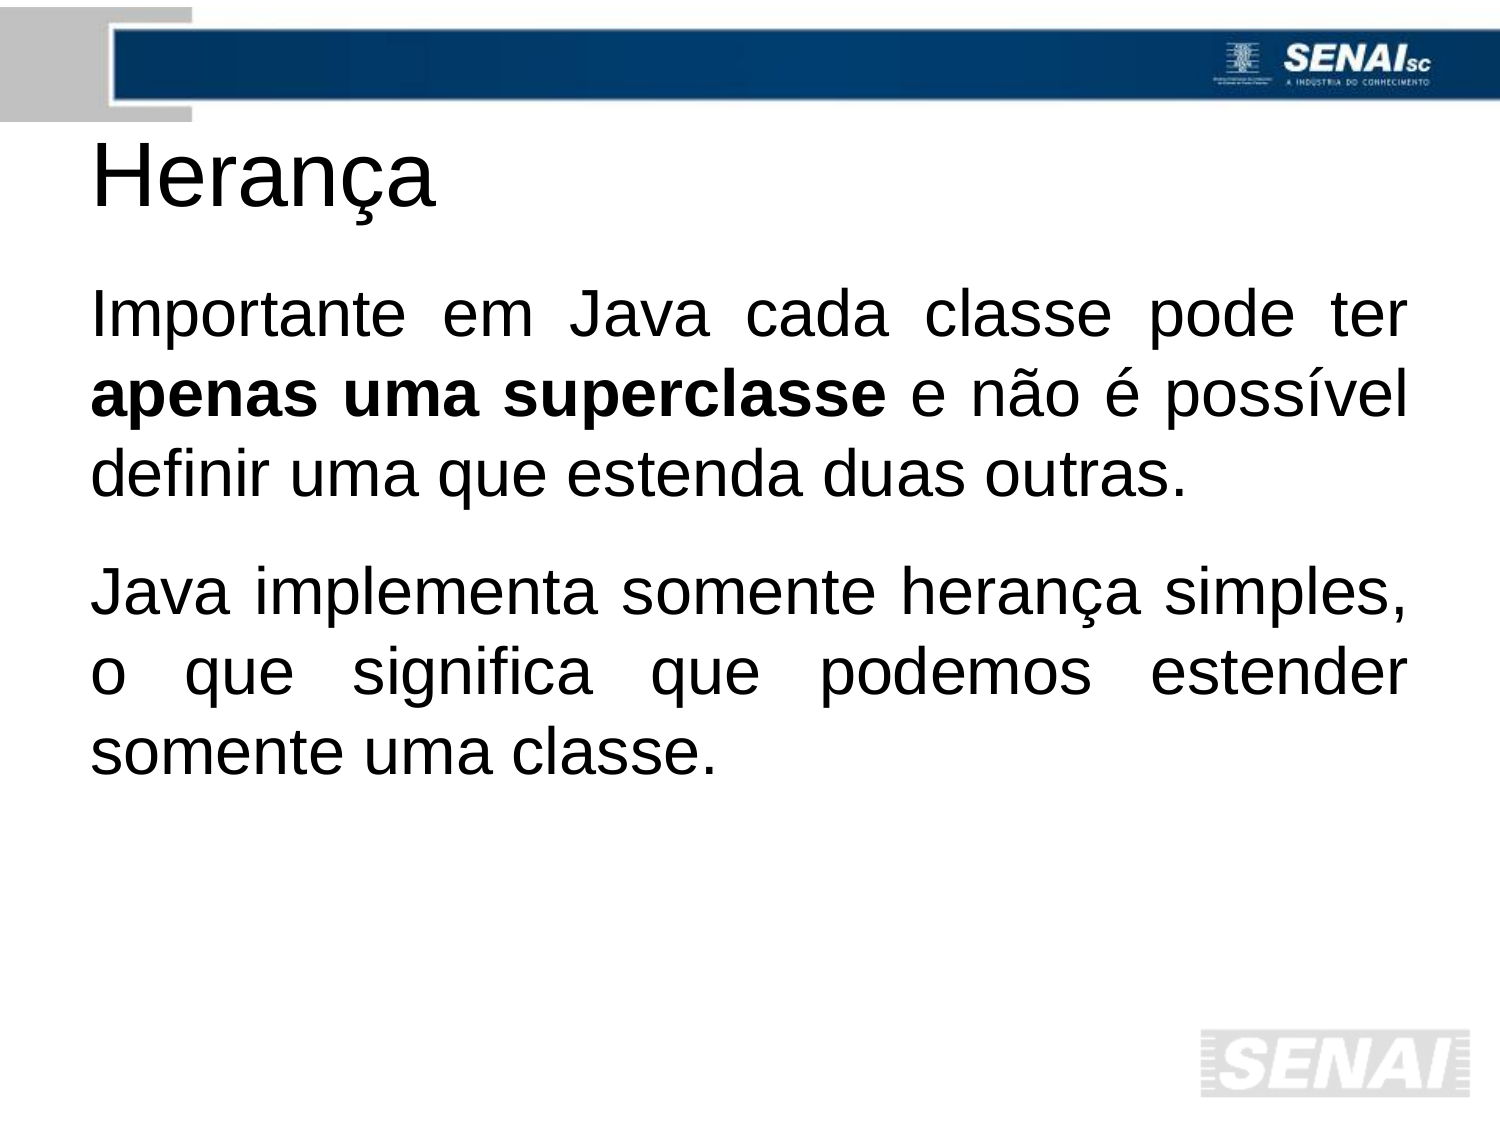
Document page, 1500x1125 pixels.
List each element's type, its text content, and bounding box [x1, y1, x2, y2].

title Herança [75, 45, 1425, 233]
picture [0, 7, 1500, 122]
list Importante em Java cada classe pode ter apenas uma superclasse e não é possível definir uma que estenda duas outras. Java implementa somente herança simples, o que significa que podemos estender somente uma classe. [75, 262, 1425, 1005]
